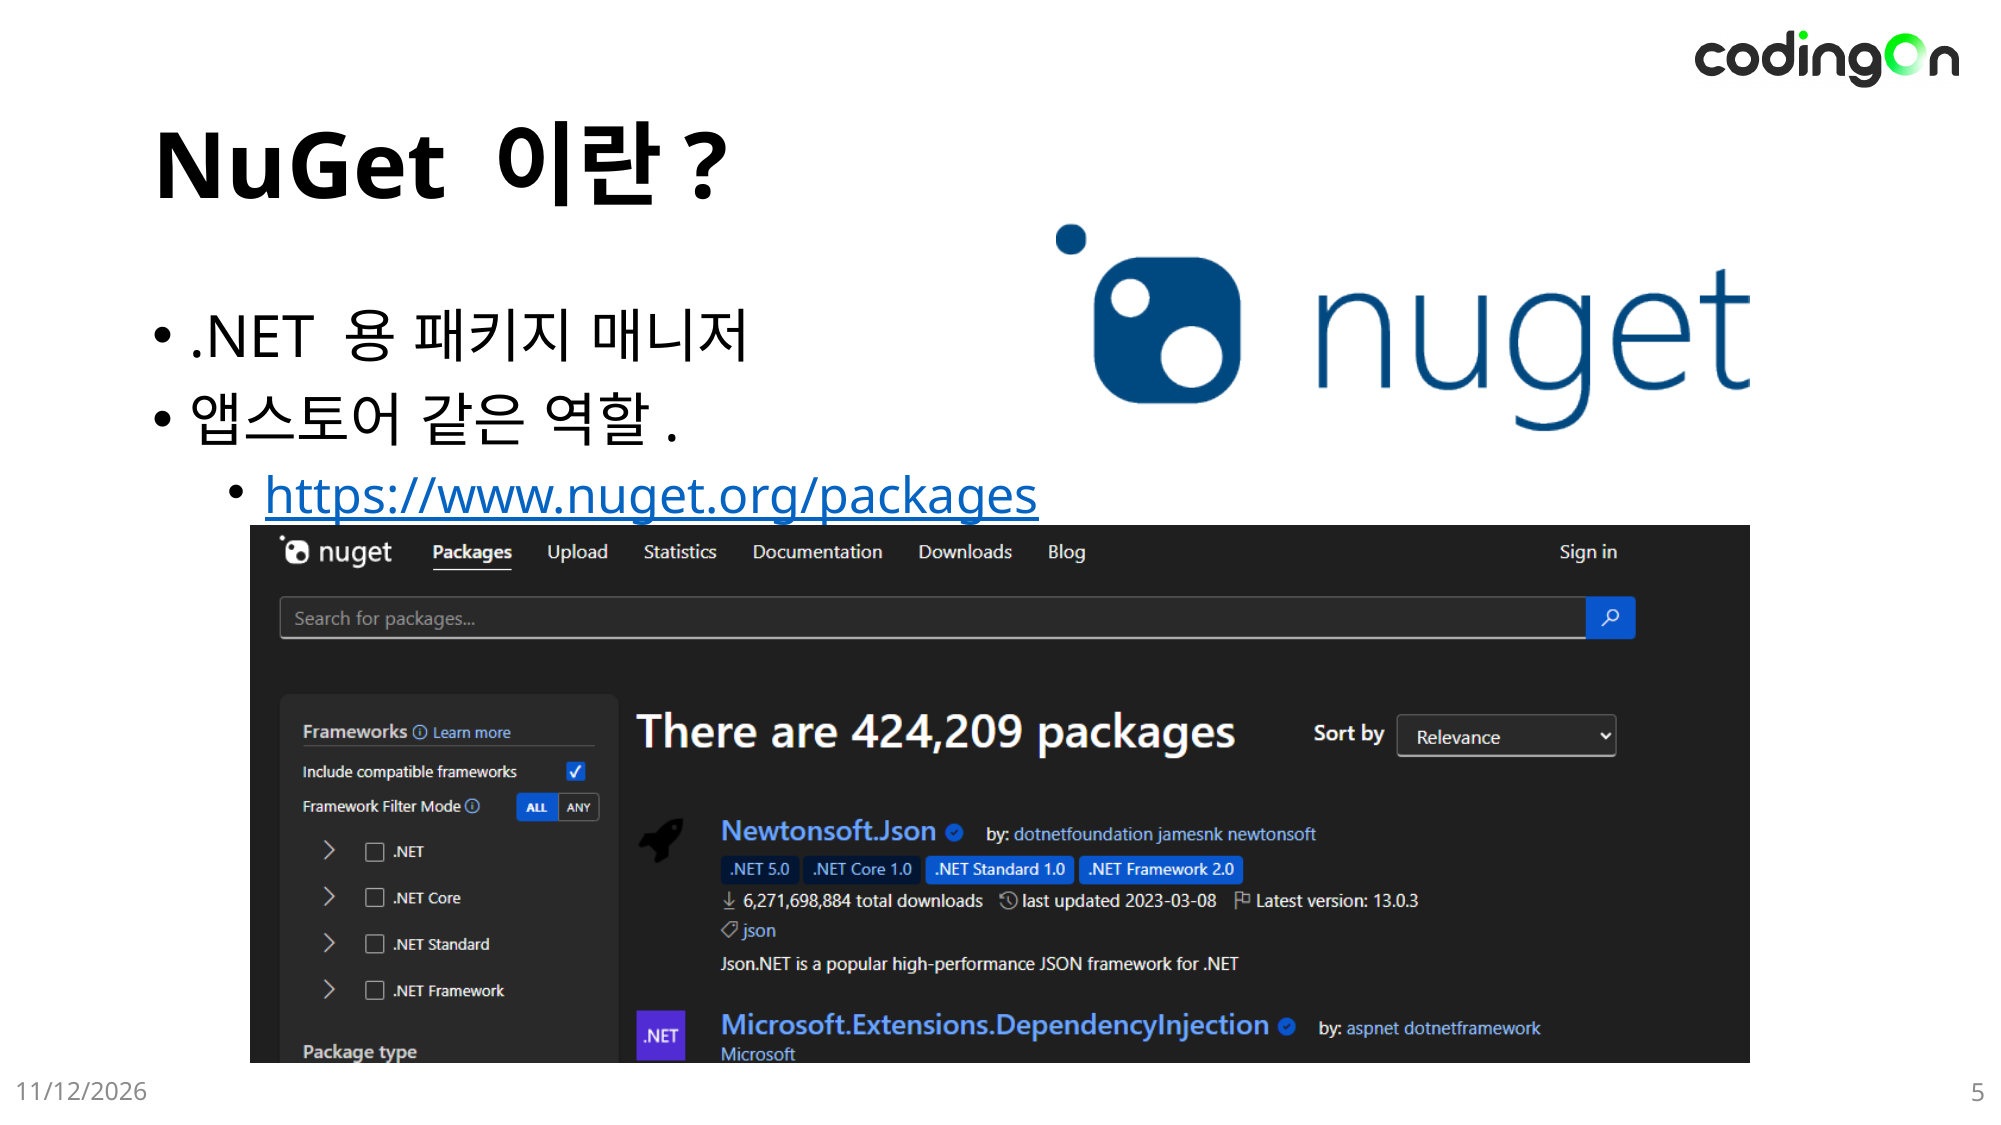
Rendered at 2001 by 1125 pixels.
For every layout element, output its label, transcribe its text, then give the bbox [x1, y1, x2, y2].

picture [1695, 30, 1959, 88]
list .NET 용 패키지 매니저 앱스토어 같은 역할. https://www.nuget.org/packages [137, 299, 1863, 1014]
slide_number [0, 1062, 450, 1123]
picture [1055, 222, 1750, 433]
slide_number 5 [1550, 1063, 2000, 1124]
title NuGet 이란? [137, 59, 1863, 278]
picture [250, 525, 1750, 1063]
